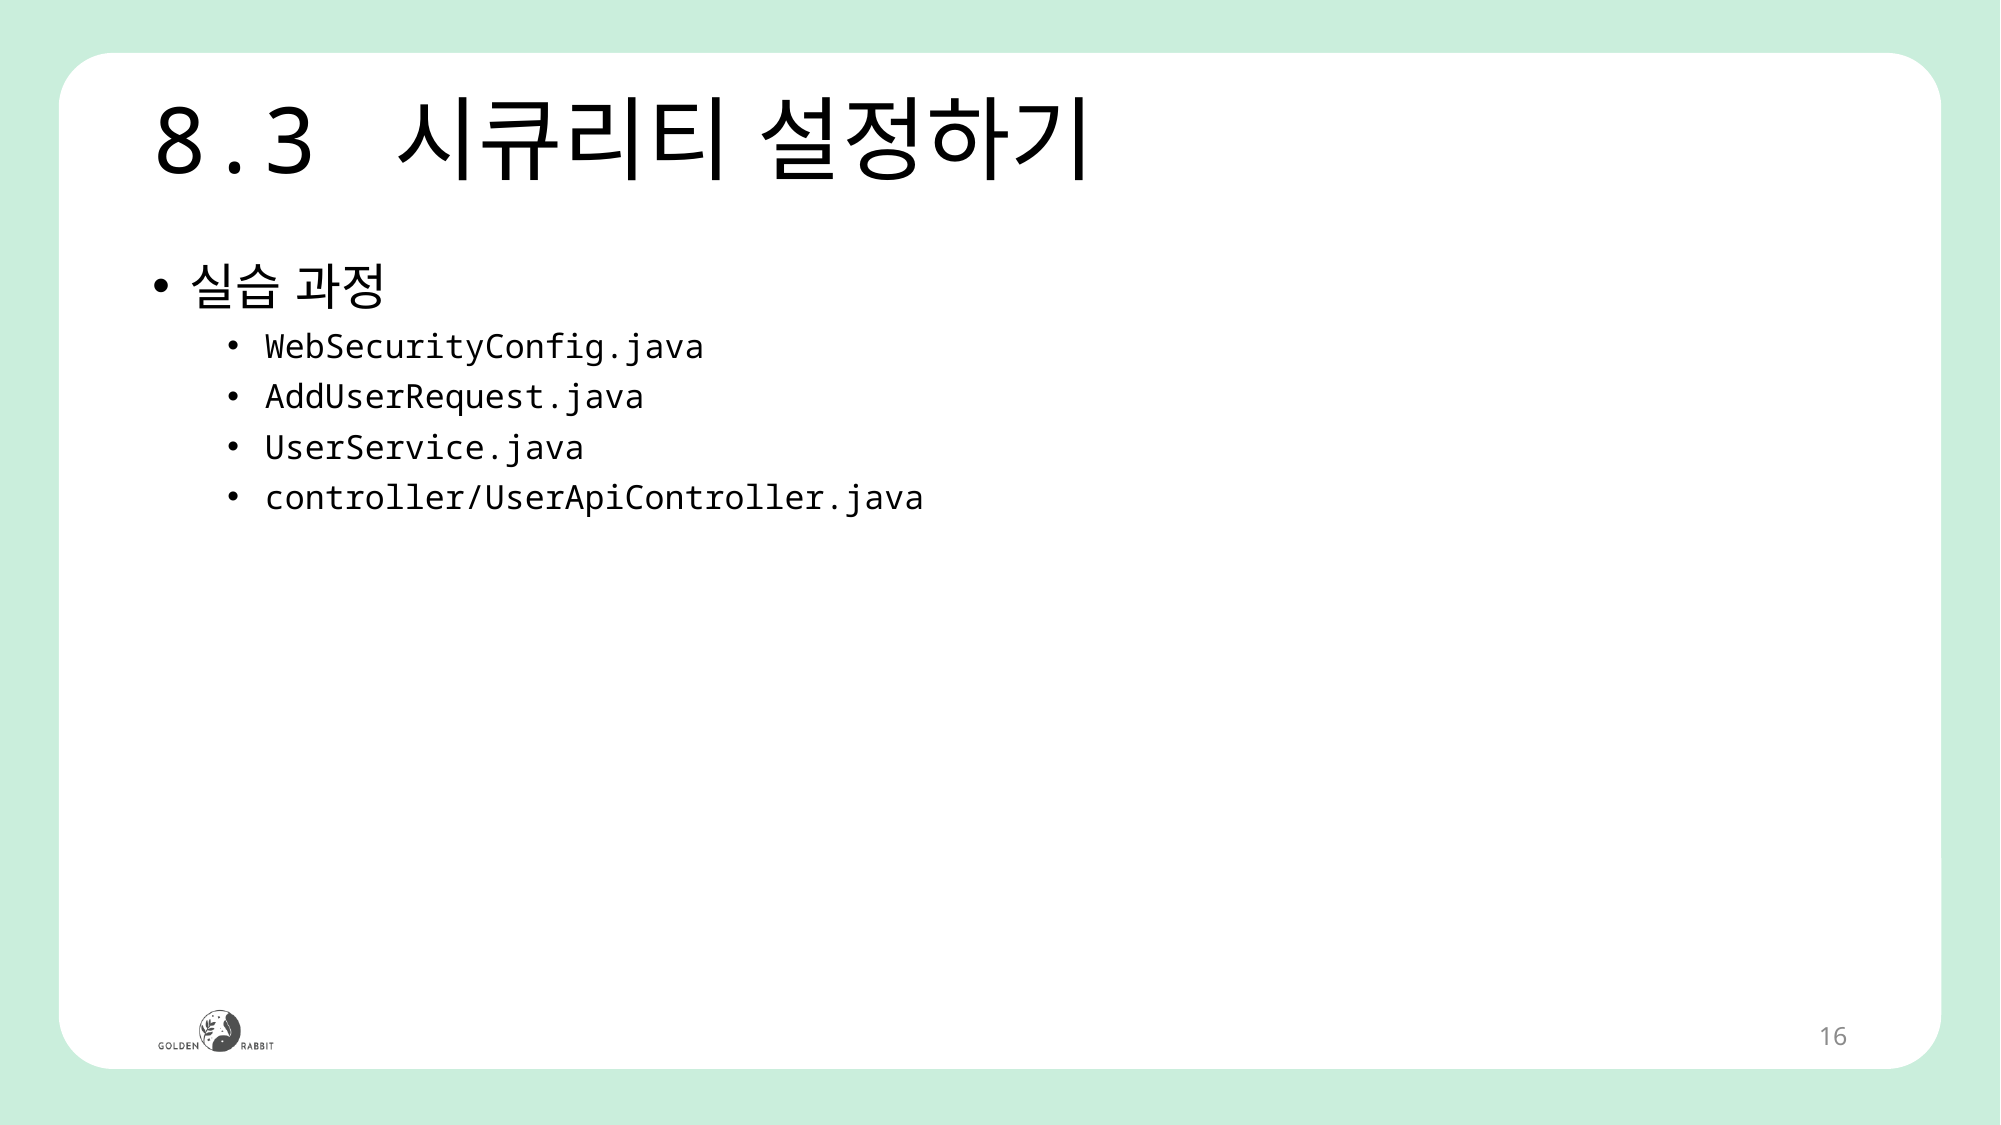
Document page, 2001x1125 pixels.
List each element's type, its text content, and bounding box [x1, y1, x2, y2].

list 실습 과정 WebSecurityConfig.java AddUserRequest.java UserService.java controller/UserApiController.java [137, 247, 1863, 968]
title 8.3 시큐리티 설정하기 [137, 87, 1863, 201]
picture [153, 968, 278, 1093]
slide_number 16 [1412, 1007, 1863, 1068]
